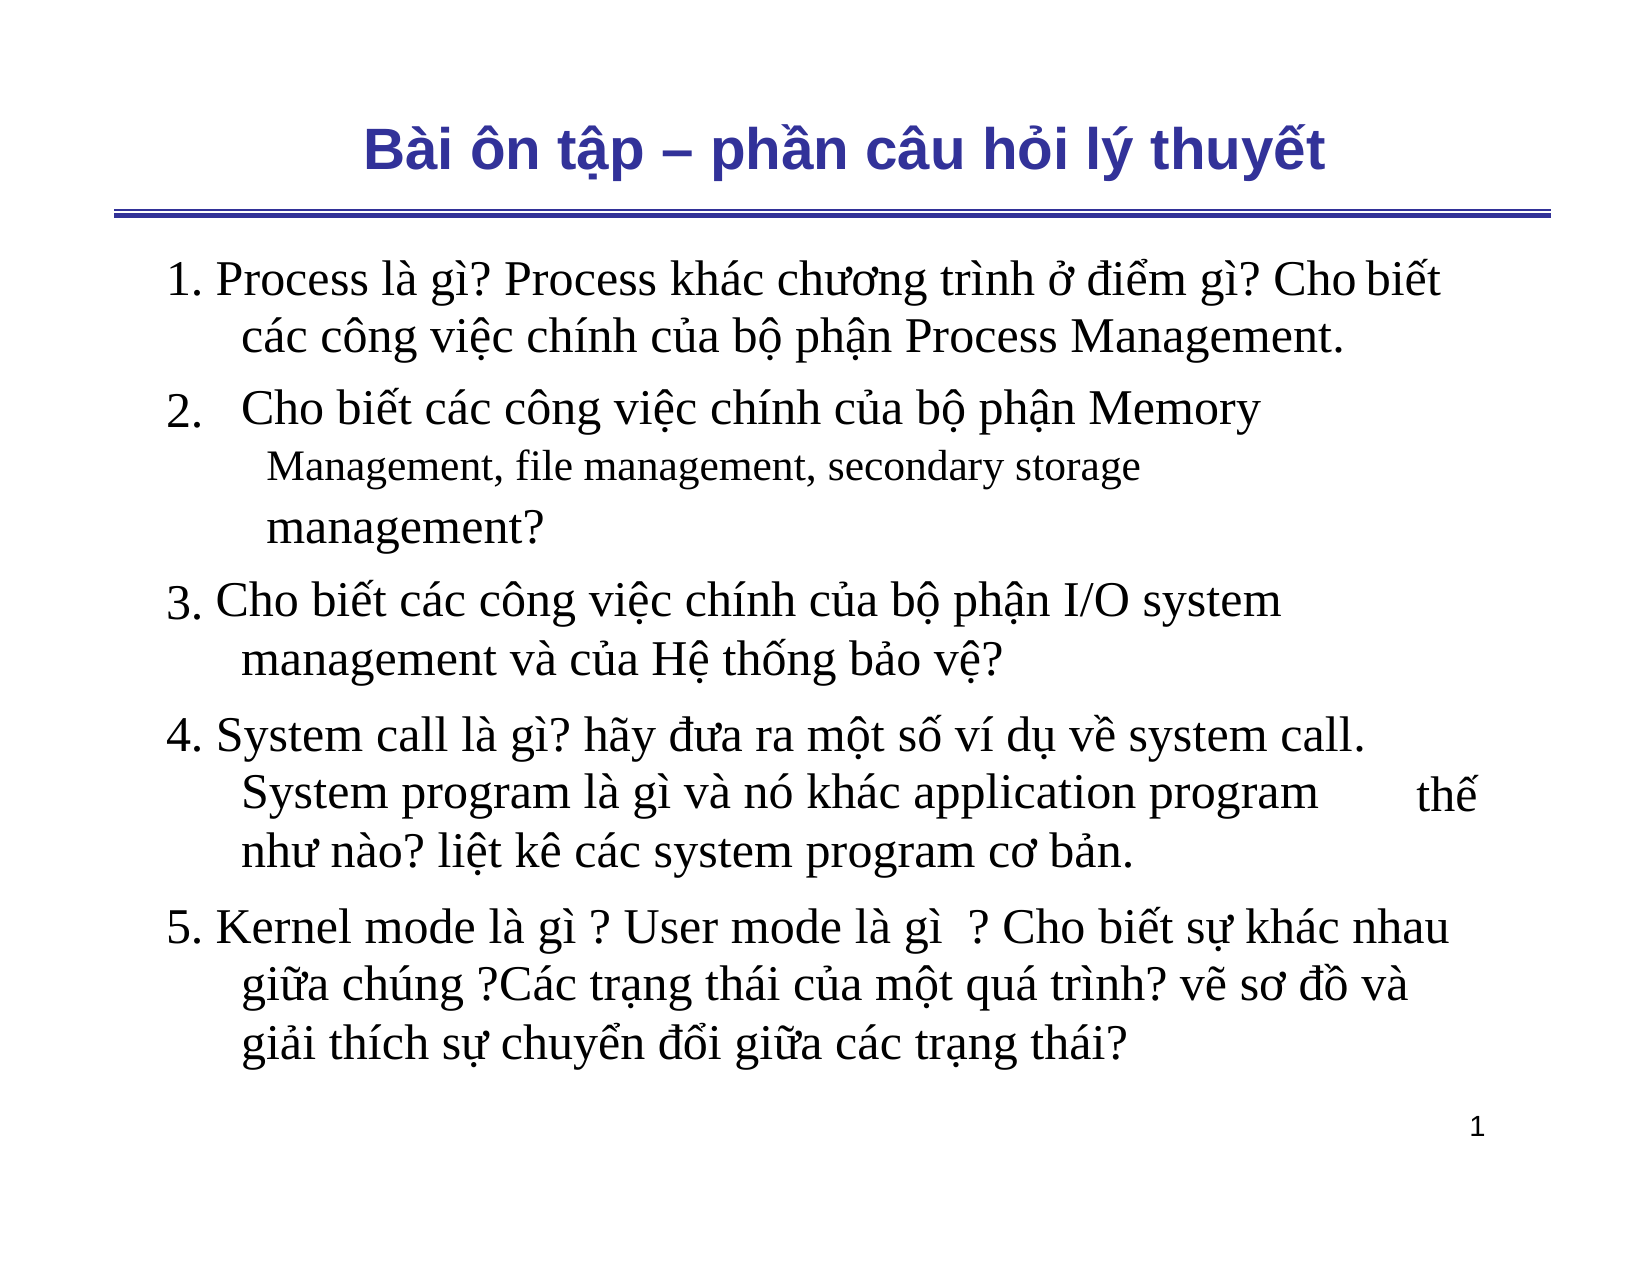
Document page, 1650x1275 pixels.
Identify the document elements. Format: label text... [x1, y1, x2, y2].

text_box 1. [163, 251, 213, 307]
text_box 1 [1467, 1110, 1493, 1144]
text_box 2. [163, 383, 214, 439]
text_box 5. [163, 899, 213, 955]
text_box 4. [163, 707, 213, 763]
text_box System call là gì? hãy đưa ra một số ví dụ về system call. System program là gì và nó khác application program như nào? liệt kê các system program cơ bản. [213, 707, 1413, 883]
text_box Process là gì? Process khác chương trình ở điểm gì? Cho các công việc chính của bộ phận Process Management. Cho biết các công việc chính của bộ phận Memory Management, file management, secondary storage management? Cho biết các công việc chính của bộ phận I/O system management và của Hệ thống bảo vệ? [213, 251, 1363, 691]
text_box biết [1363, 251, 1451, 307]
text_box [76, 638, 1576, 1201]
text_box Kernel mode là gì ? User mode là gì ? Cho biết sự khác nhau giữa chúng ?Các trạng thái của một quá trình? vẽ sơ đồ và giải thích sự chuyển đổi giữa các trạng thái? [213, 899, 1456, 1075]
text_box thế [1414, 767, 1488, 823]
text_box Bài ôn tập – phần câu hỏi lý thuyết [361, 119, 1337, 183]
text_box 3. [163, 575, 214, 631]
